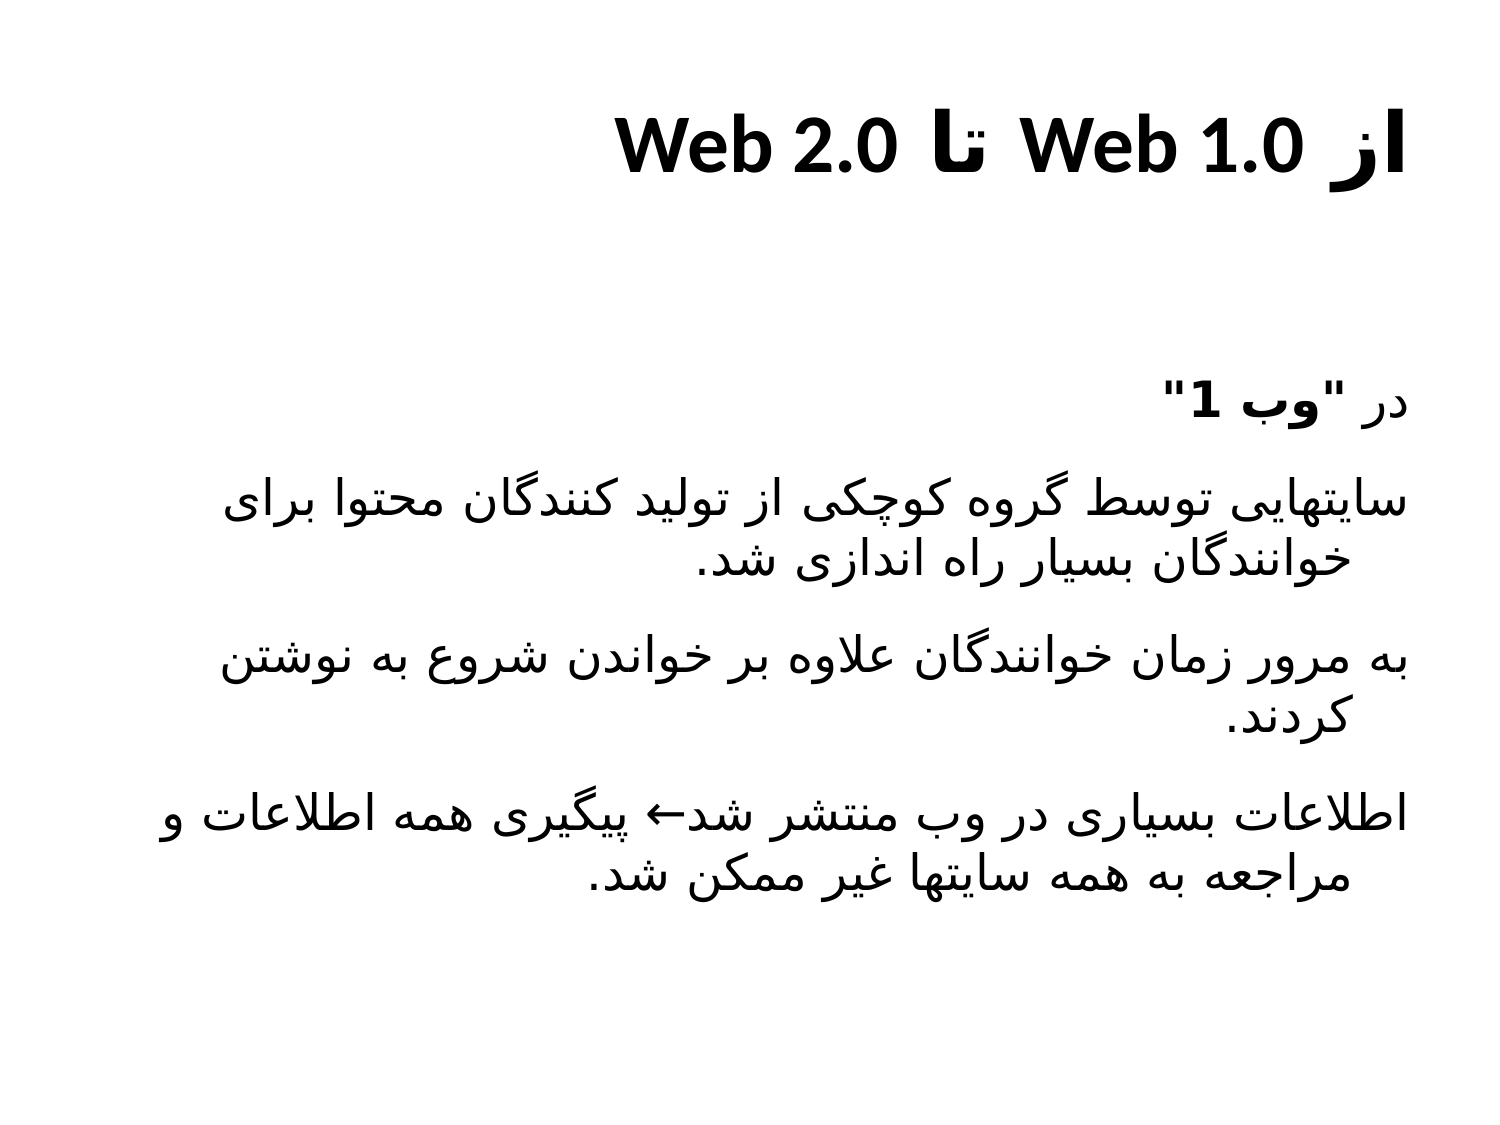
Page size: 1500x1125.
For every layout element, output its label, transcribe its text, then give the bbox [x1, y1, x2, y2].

title از Web 1.0 تا Web 2.0 [75, 45, 1425, 233]
list در "وب 1" سایتهایی توسط گروه کوچکی از تولید کنندگان محتوا برای خوانندگان بسیار راه اندازی شد. به مرور زمان خوانندگان علاوه بر خواندن شروع به نوشتن کردند. اطلاعات بسیاری در وب منتشر شد← پیگیری همه اطلاعات و مراجعه به همه سایتها غیر ممکن شد. [75, 262, 1425, 1005]
